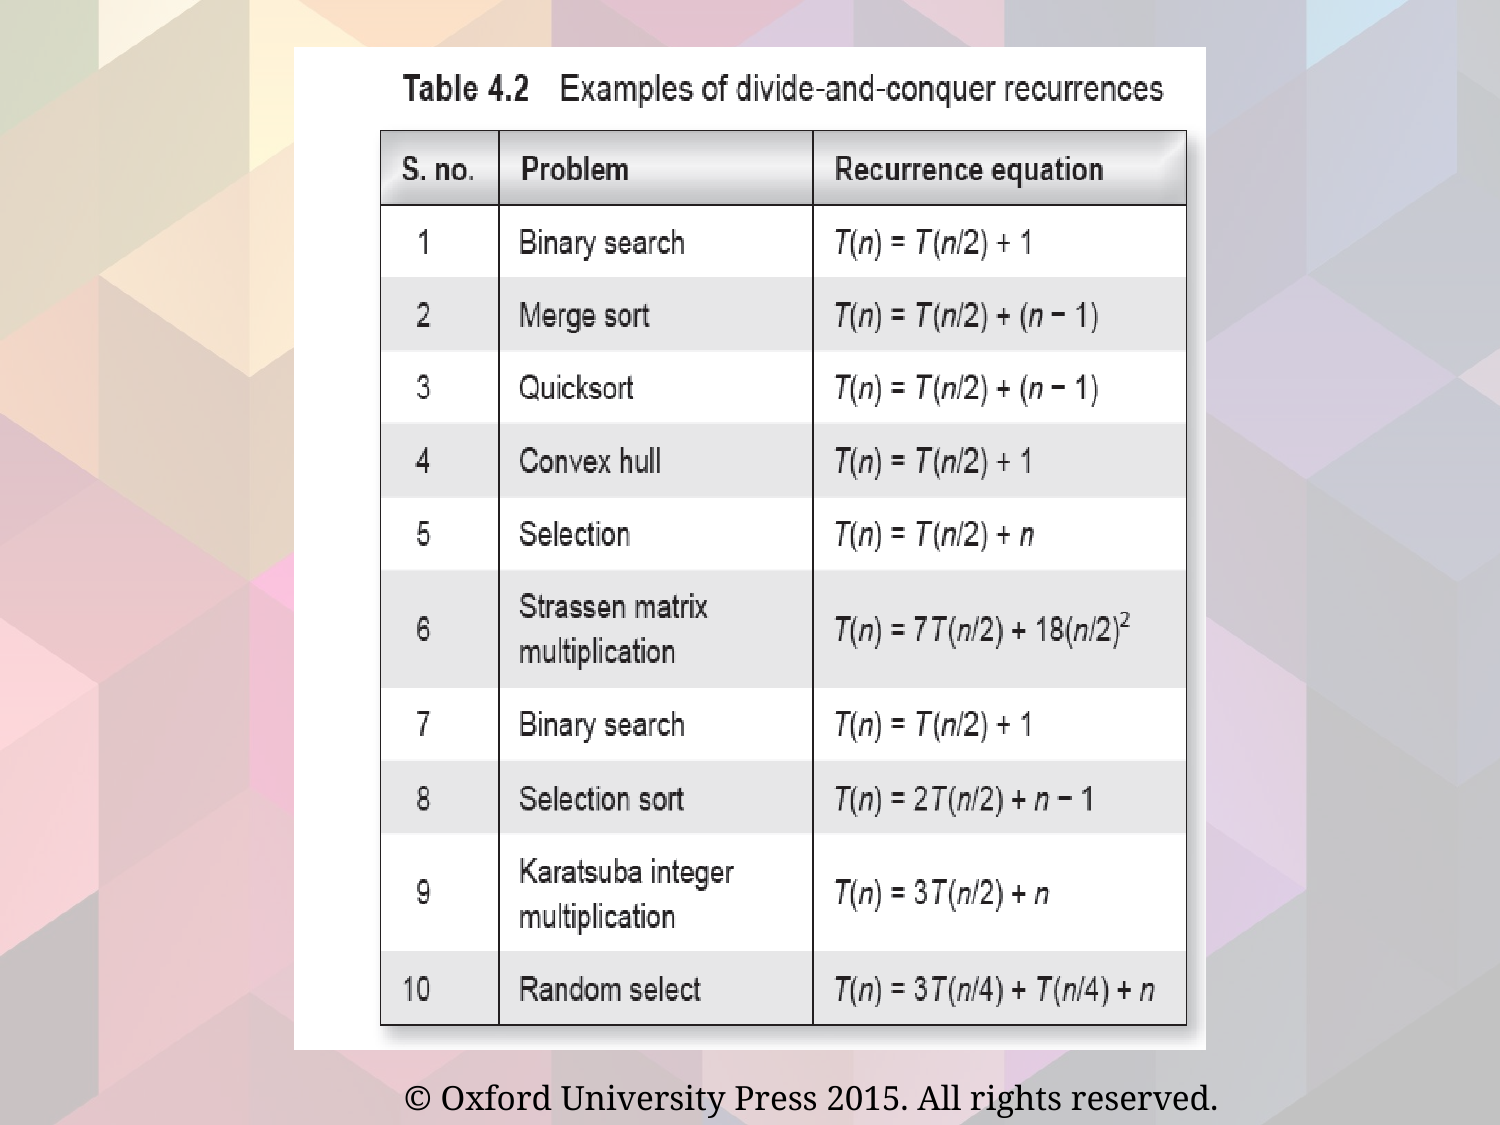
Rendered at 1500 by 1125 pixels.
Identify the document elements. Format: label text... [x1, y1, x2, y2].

text_box © Oxford University Press 2015. All rights reserved. [389, 1069, 1241, 1125]
picture [293, 47, 1207, 1051]
